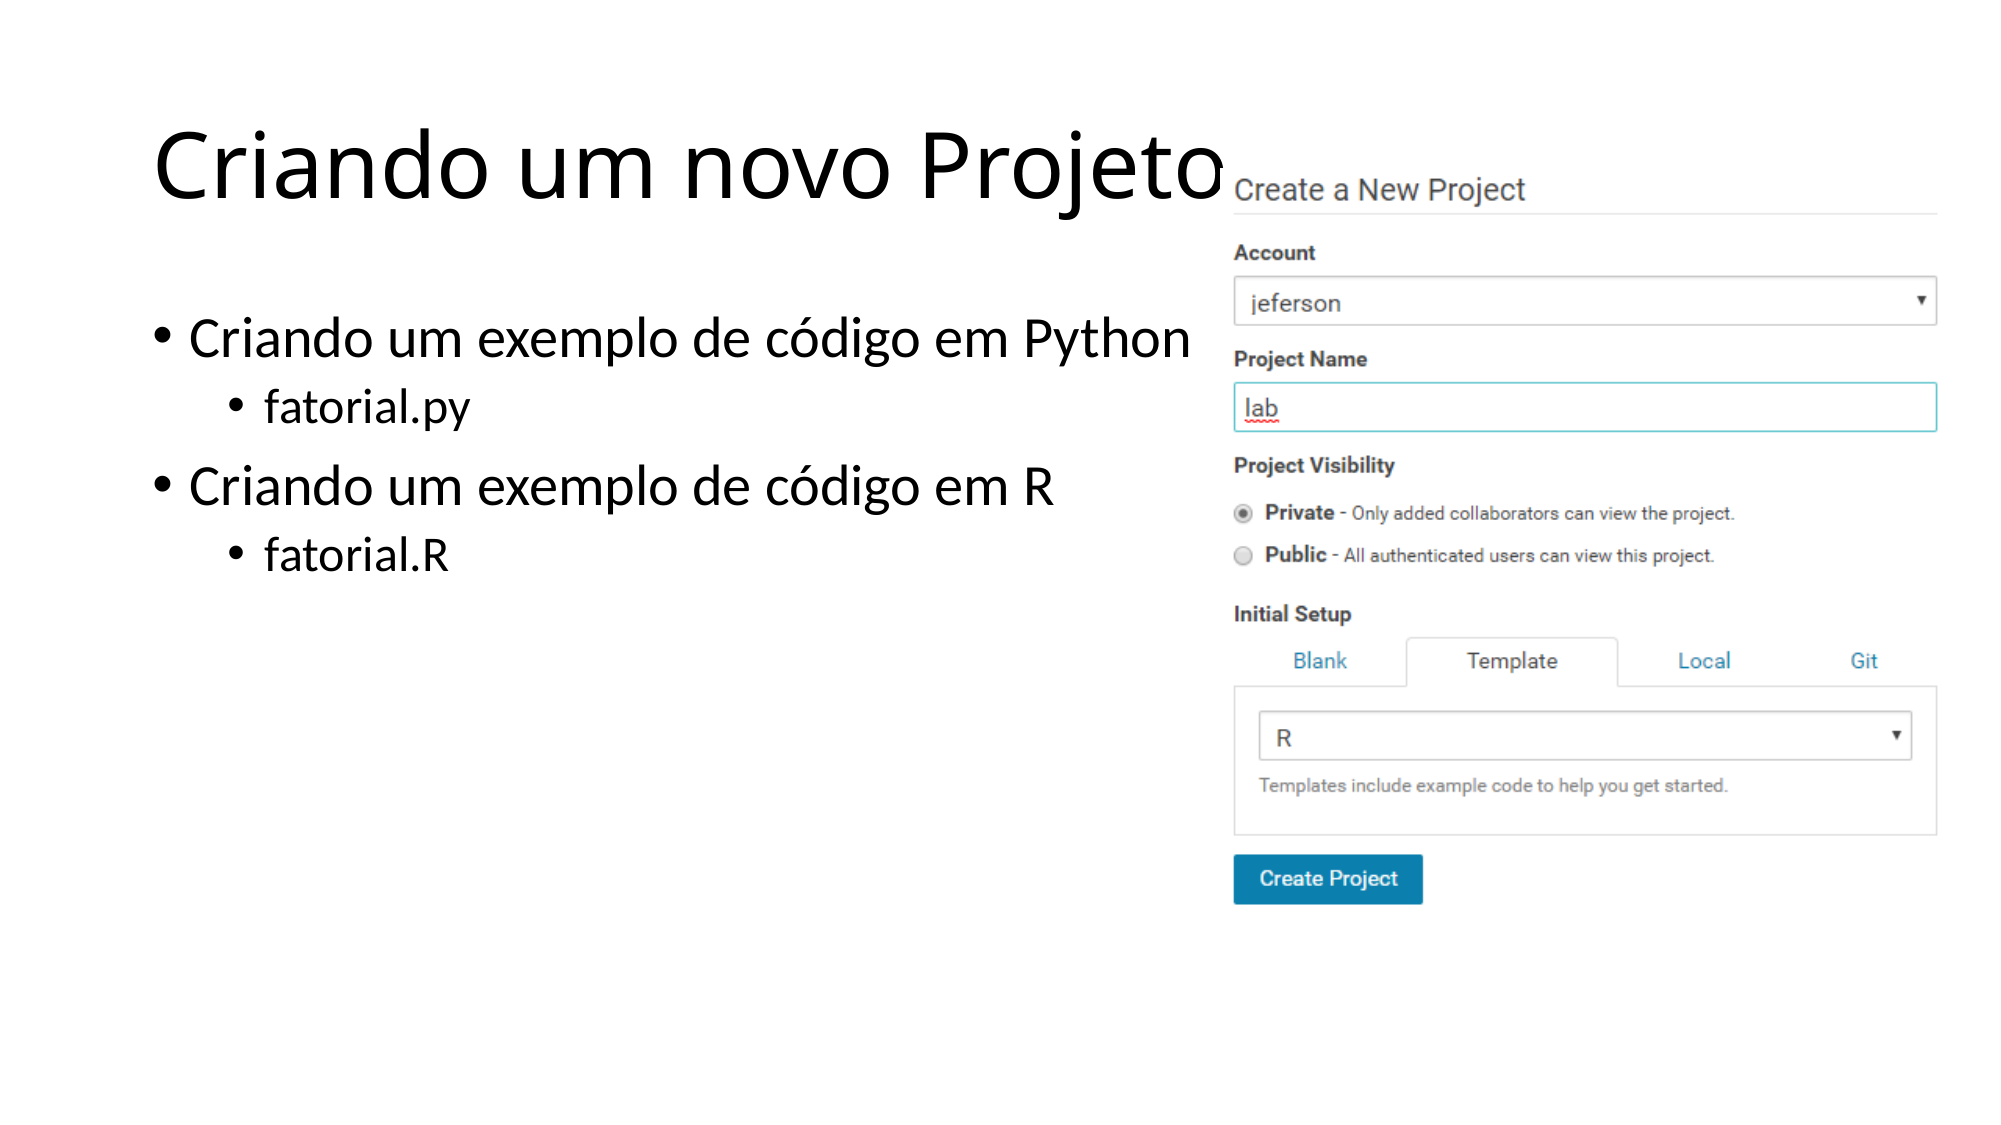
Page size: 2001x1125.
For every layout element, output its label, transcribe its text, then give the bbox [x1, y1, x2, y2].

title Criando um novo Projeto [137, 59, 1863, 278]
list Criando um exemplo de código em Python fatorial.py Criando um exemplo de código em R fatorial.R [137, 299, 1863, 1014]
picture [1220, 168, 1958, 922]
